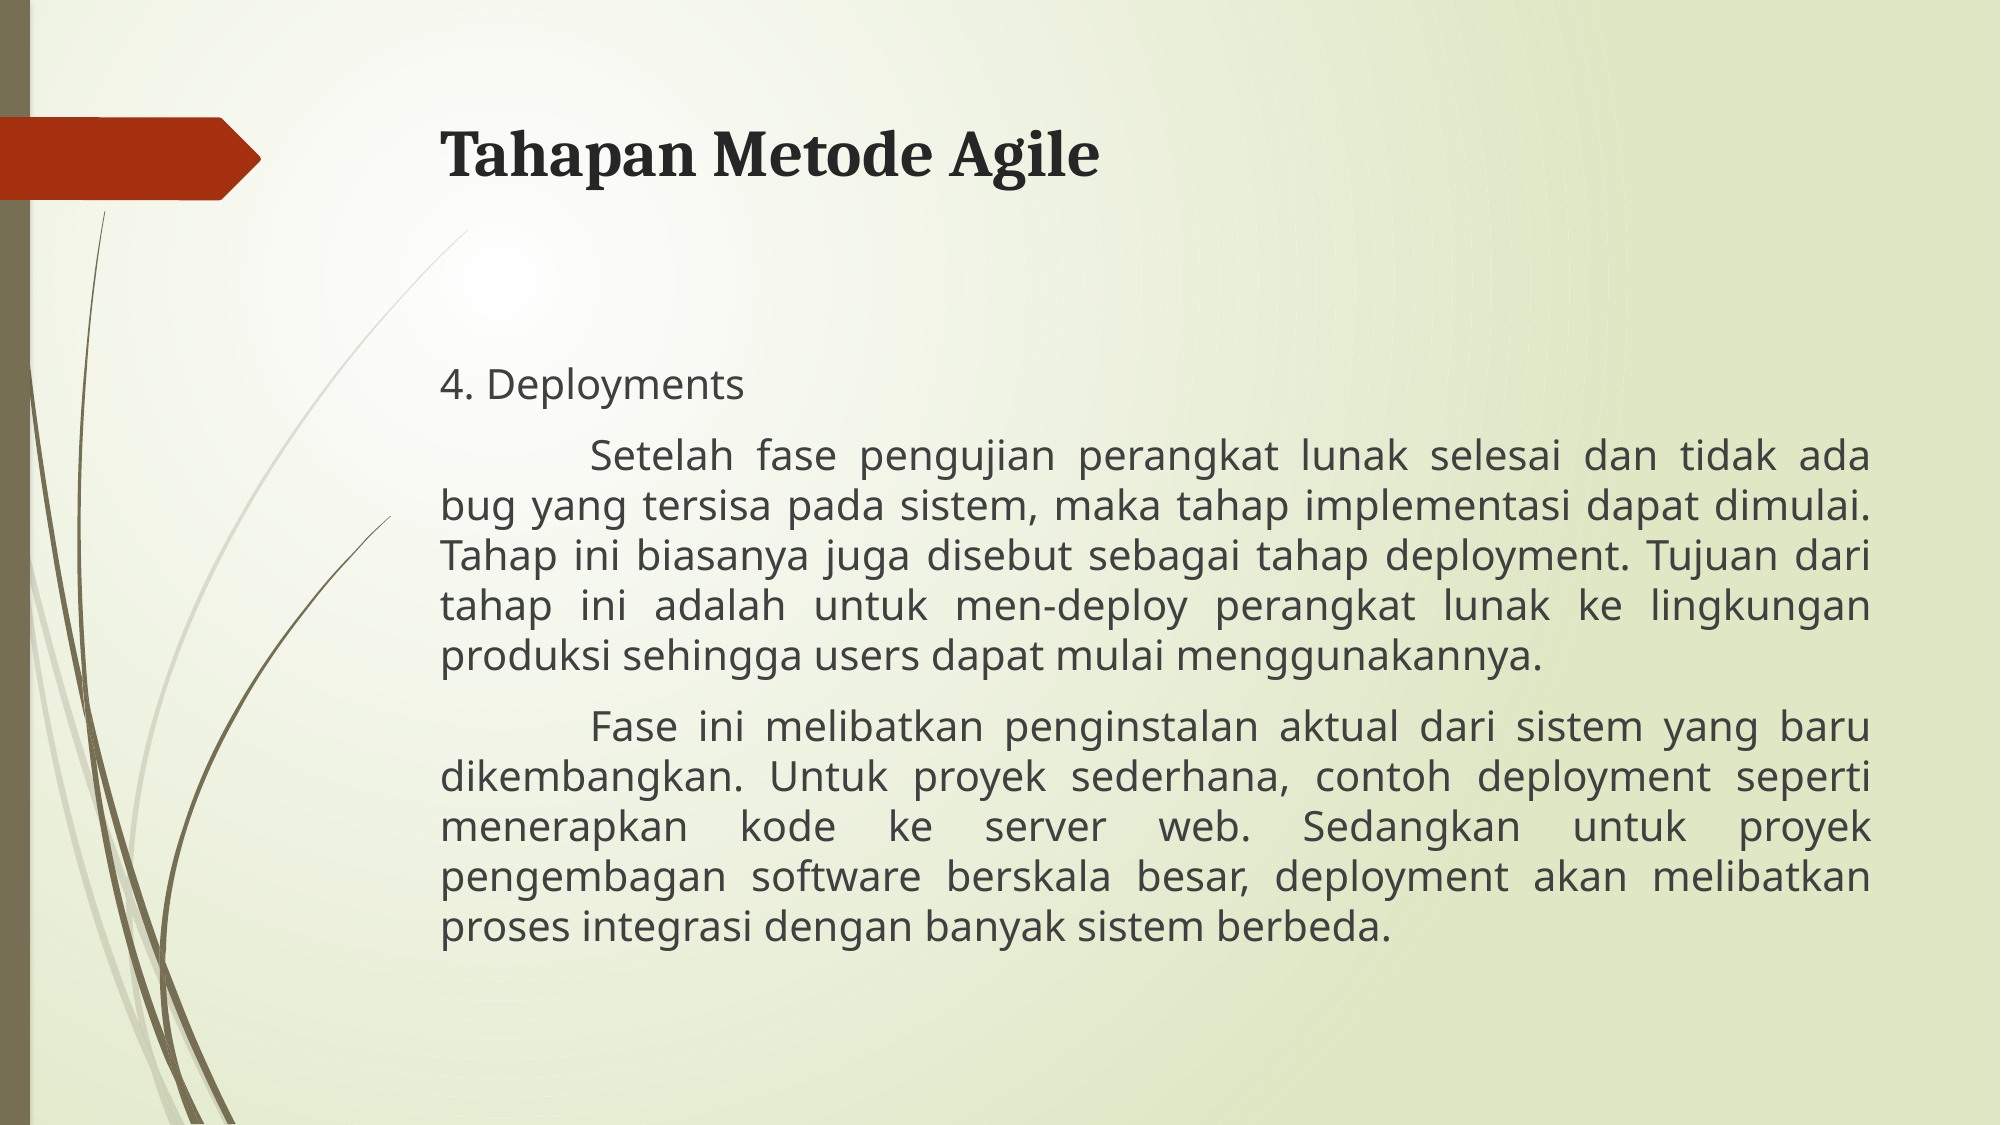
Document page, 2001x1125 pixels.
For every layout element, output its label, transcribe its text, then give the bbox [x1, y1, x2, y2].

title Tahapan Metode Agile [425, 102, 1888, 313]
list 4. Deployments Setelah fase pengujian perangkat lunak selesai dan tidak ada bug yang tersisa pada sistem, maka tahap implementasi dapat dimulai. Tahap ini biasanya juga disebut sebagai tahap deployment. Tujuan dari tahap ini adalah untuk men-deploy perangkat lunak ke lingkungan produksi sehingga users dapat mulai menggunakannya. Fase ini melibatkan penginstalan aktual dari sistem yang baru dikembangkan. Untuk proyek sederhana, contoh deployment seperti menerapkan kode ke server web. Sedangkan untuk proyek pengembagan software berskala besar, deployment akan melibatkan proses integrasi dengan banyak sistem berbeda. [424, 350, 1888, 970]
